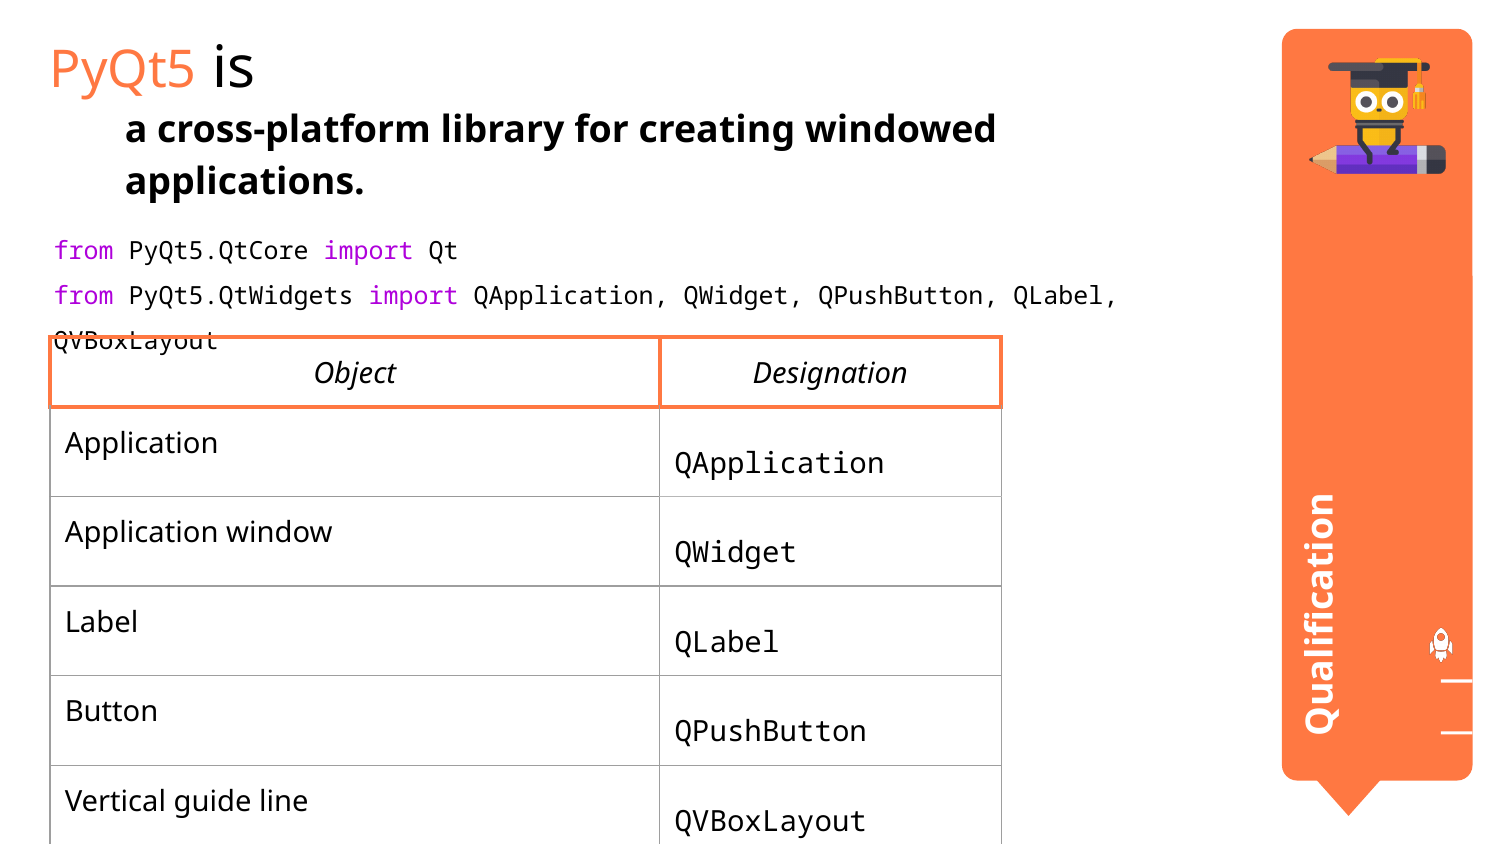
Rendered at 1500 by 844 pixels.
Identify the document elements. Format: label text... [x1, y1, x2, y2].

table_header Object [52, 339, 658, 405]
text_box PyQt5 is a cross-platform library for creating windowed applications. [49, 28, 1237, 220]
table_cell QLabel [660, 587, 1001, 675]
table_cell Application window [51, 497, 659, 585]
table_cell QVBoxLayout [660, 766, 1001, 844]
table_cell QPushButton [660, 676, 1001, 765]
table_cell Vertical guide line [51, 766, 659, 844]
table_cell QWidget [660, 497, 1001, 585]
table_cell Button [51, 676, 659, 765]
table_cell QApplication [660, 409, 1001, 496]
table_header Designation [662, 339, 999, 405]
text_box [1281, 215, 1473, 817]
table_cell Application [51, 409, 659, 496]
text_box from PyQt5.QtCore import Qt from PyQt5.QtWidgets import QApplication, QWidget, QPushButton, QLabel, QVBoxLayout [38, 204, 1226, 339]
table_cell Label [51, 587, 659, 675]
picture [1281, 26, 1473, 208]
picture [1423, 621, 1459, 668]
